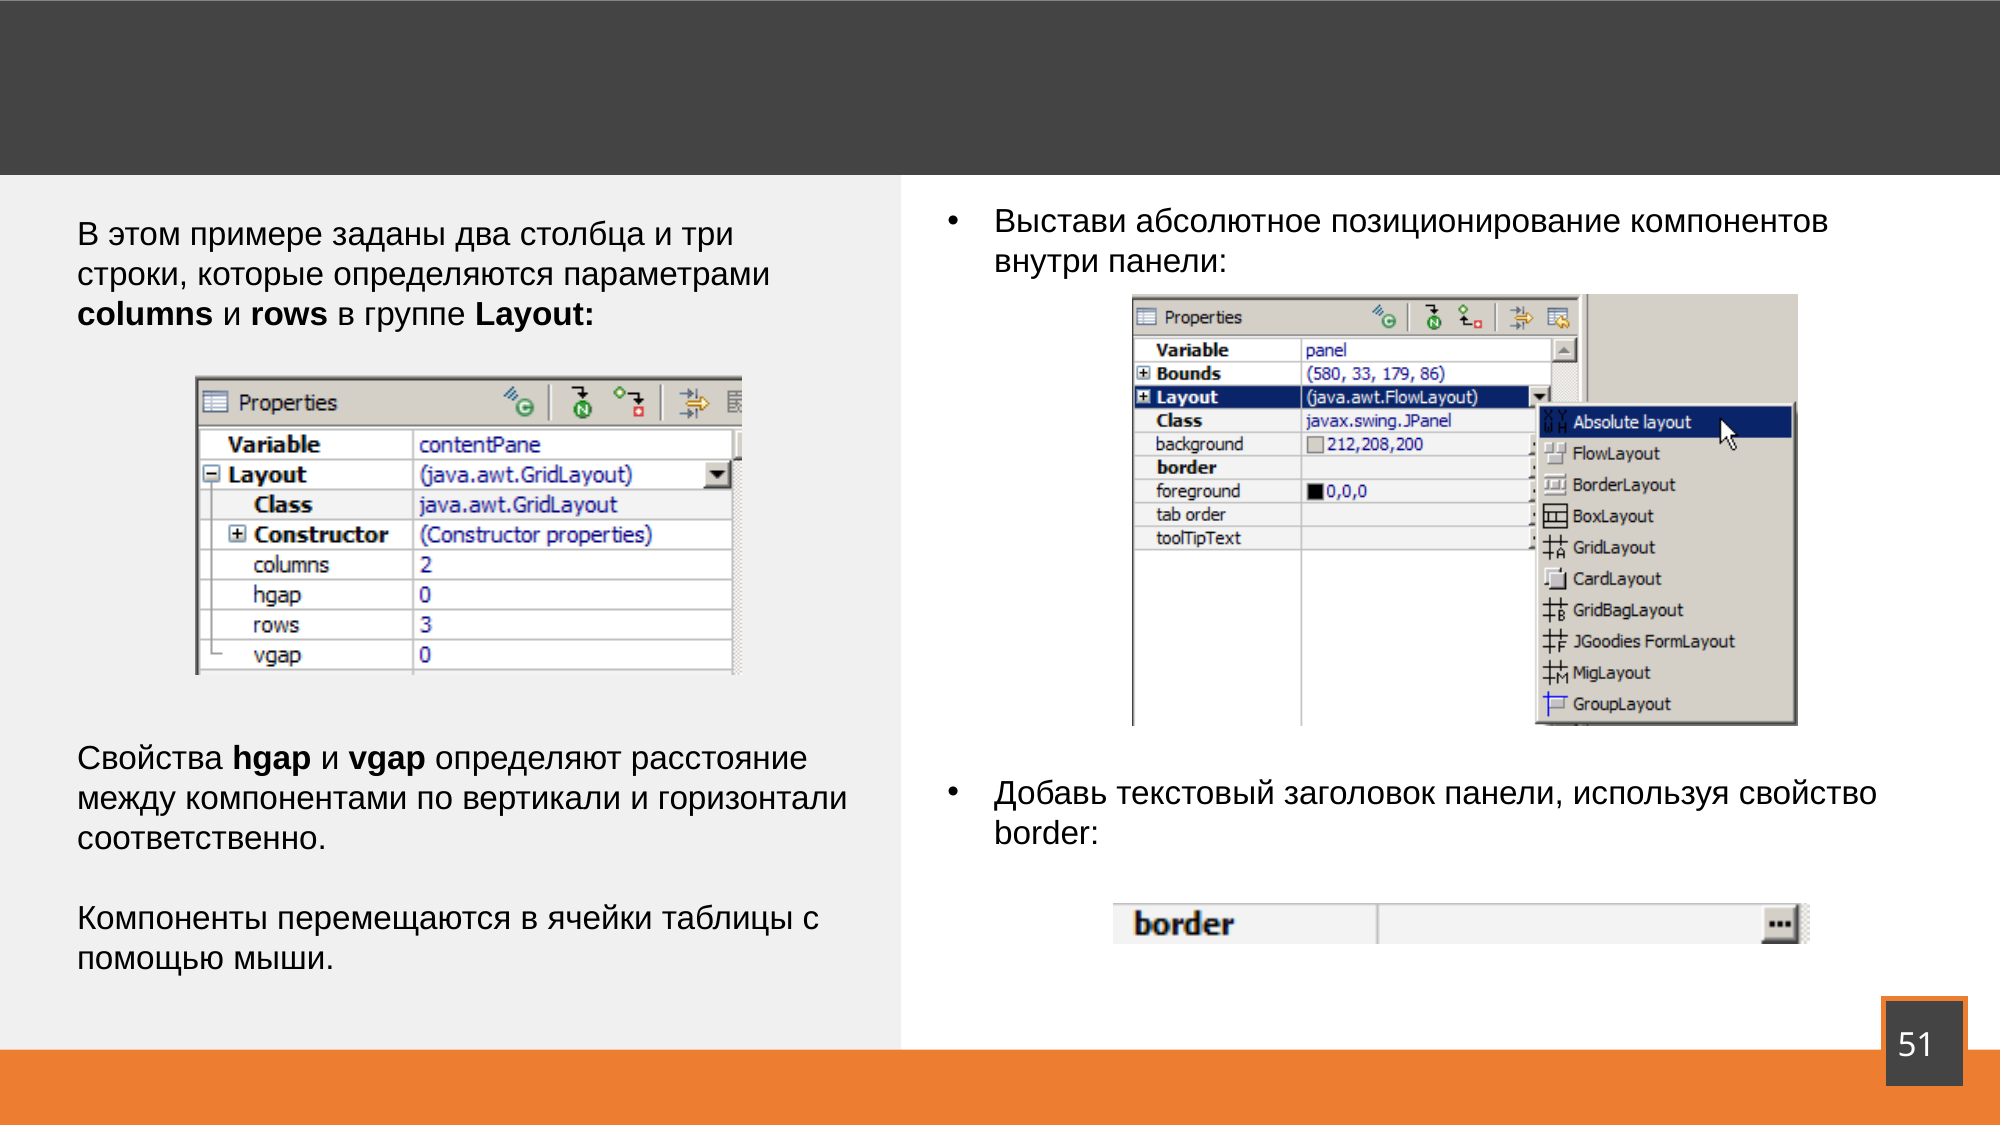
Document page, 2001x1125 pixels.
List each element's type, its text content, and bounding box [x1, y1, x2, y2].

text_box [0, 176, 902, 1049]
text_box Добавь текстовый заголовок панели, используя свойство border: [932, 763, 1933, 859]
text_box Свойства hgap и vgap определяют расстояние между компонентами по вертикали и горизонтали соответственно. Компоненты перемещаются в ячейки таблицы с помощью мыши. [62, 728, 902, 984]
text_box Выстави абсолютное позиционирование компонентов внутри панели: [932, 192, 1925, 287]
text_box [0, 0, 2000, 176]
text_box [1883, 998, 1967, 1089]
text_box [0, 1049, 2000, 1125]
text_box 51 [1882, 1015, 1966, 1071]
picture [1113, 903, 1810, 944]
picture [195, 375, 742, 675]
picture [1132, 294, 1798, 726]
text_box В этом примере заданы два столбца и три строки, которые определяются параметрами columns и rows в группе Layout: [62, 204, 868, 340]
